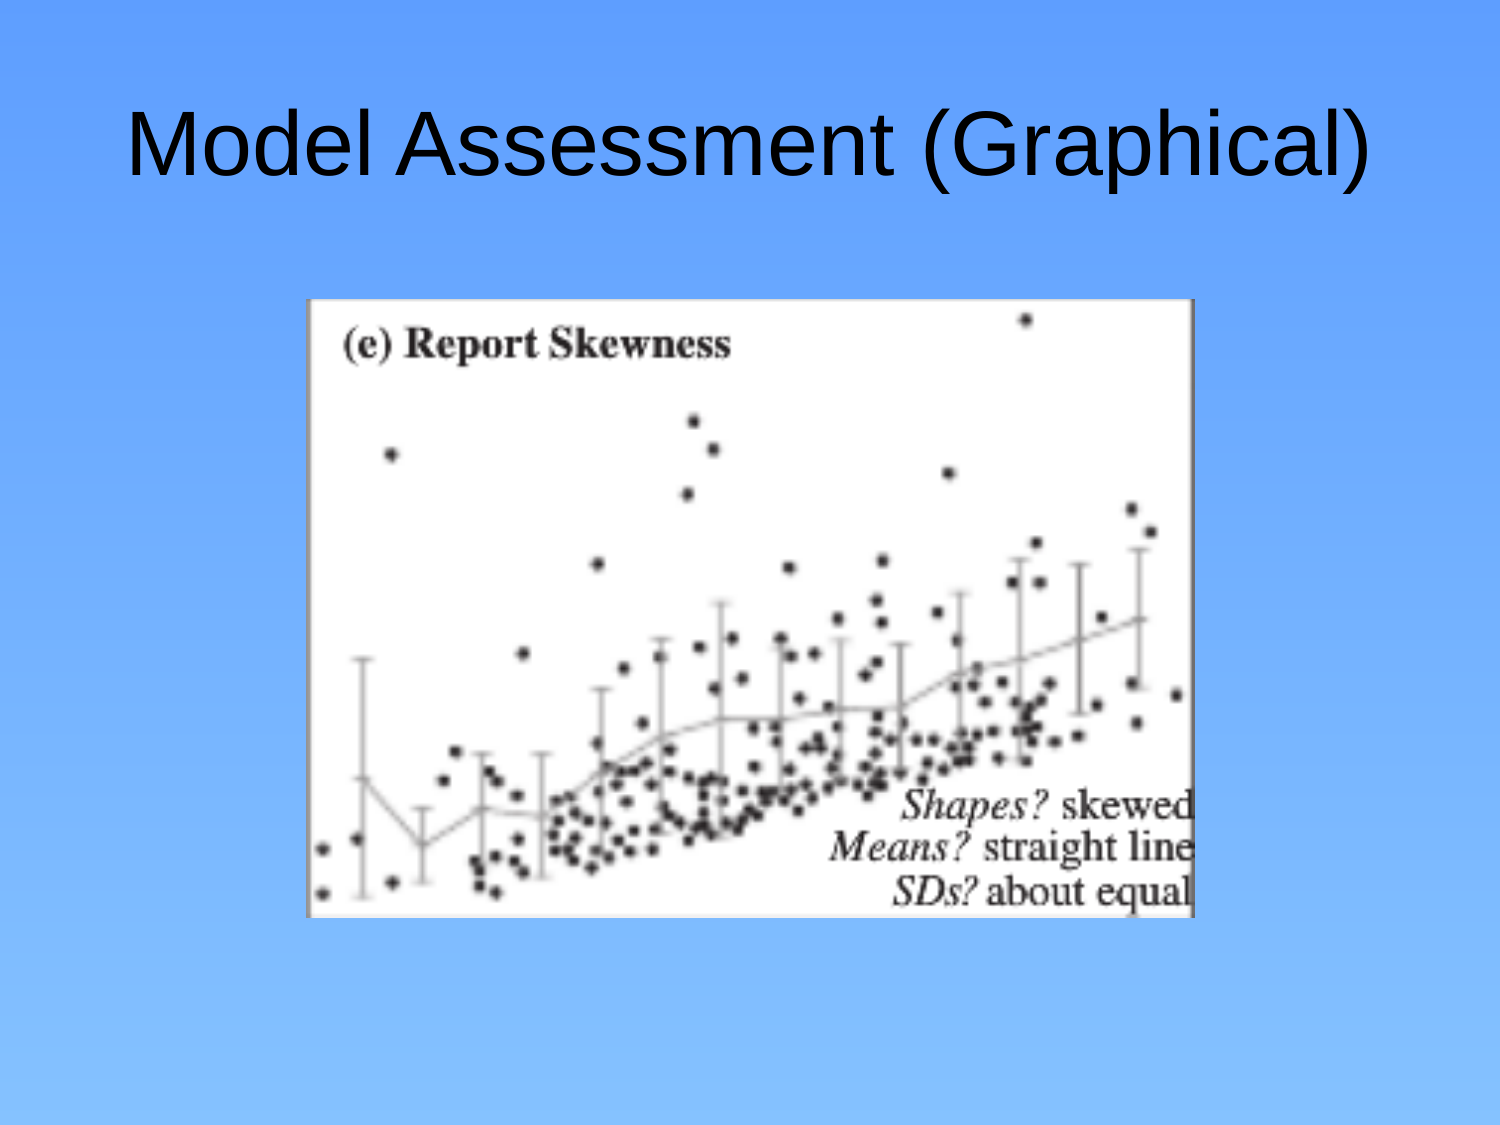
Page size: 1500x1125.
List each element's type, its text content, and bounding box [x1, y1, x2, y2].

title Model Assessment (Graphical) [75, 45, 1425, 233]
picture [306, 299, 1195, 918]
